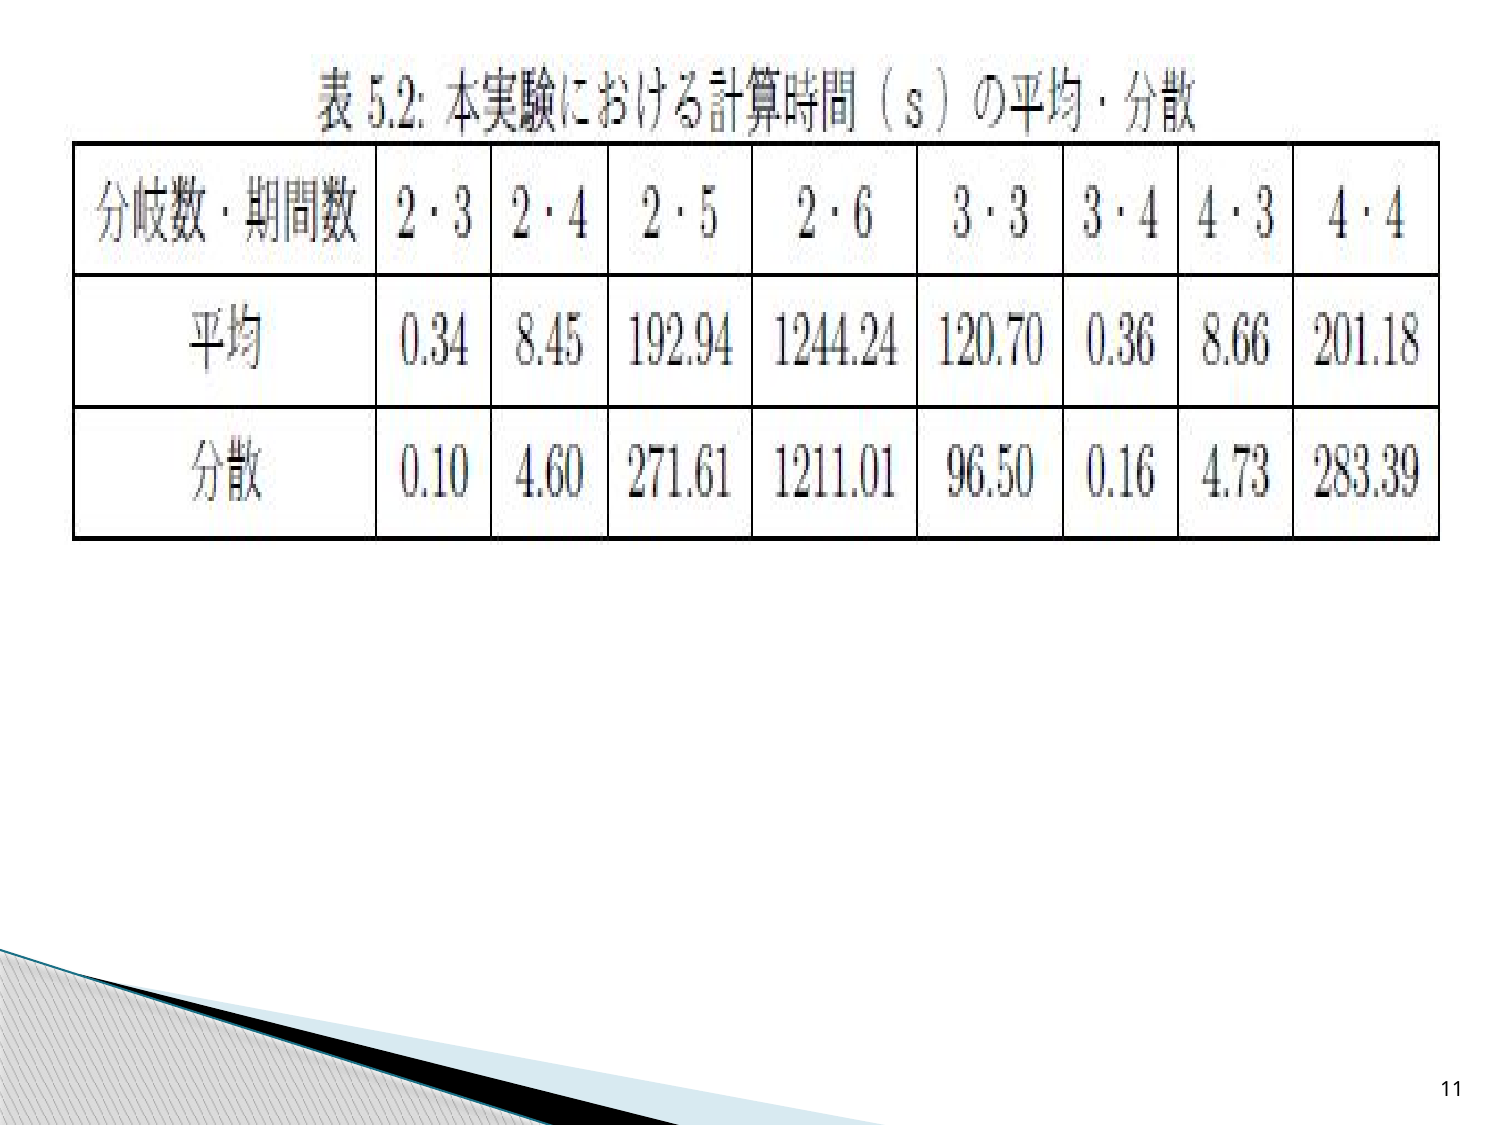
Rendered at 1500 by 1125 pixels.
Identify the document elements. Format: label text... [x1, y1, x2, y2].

slide_number 11 [1418, 1051, 1479, 1112]
picture [64, 54, 1448, 563]
